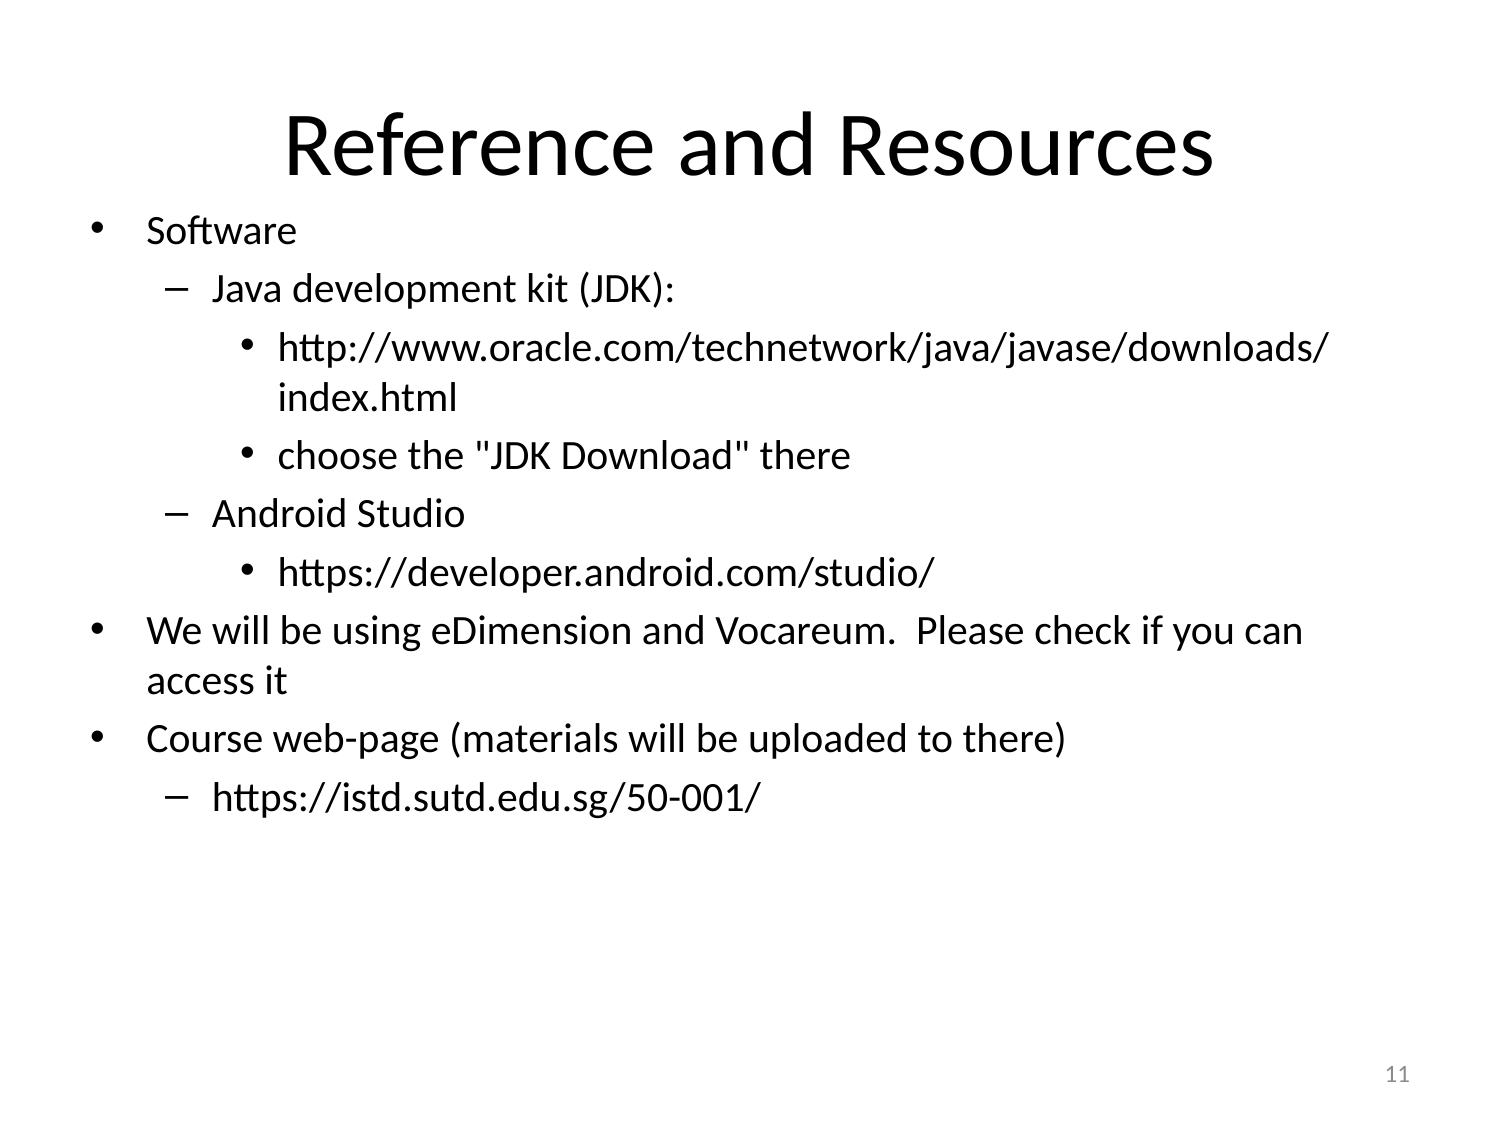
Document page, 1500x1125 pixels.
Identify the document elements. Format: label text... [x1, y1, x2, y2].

slide_number 11 [1074, 1042, 1425, 1103]
title Reference and Resources [75, 45, 1425, 195]
list Software Java development kit (JDK): http://www.oracle.com/technetwork/java/javase/downloads/index.html choose the "JDK Download" there Android Studio https://developer.android.com/studio/ We will be using eDimension and Vocareum. Please check if you can access it Course web-page (materials will be uploaded to there) https://istd.sutd.edu.sg/50-001/ [75, 195, 1425, 938]
